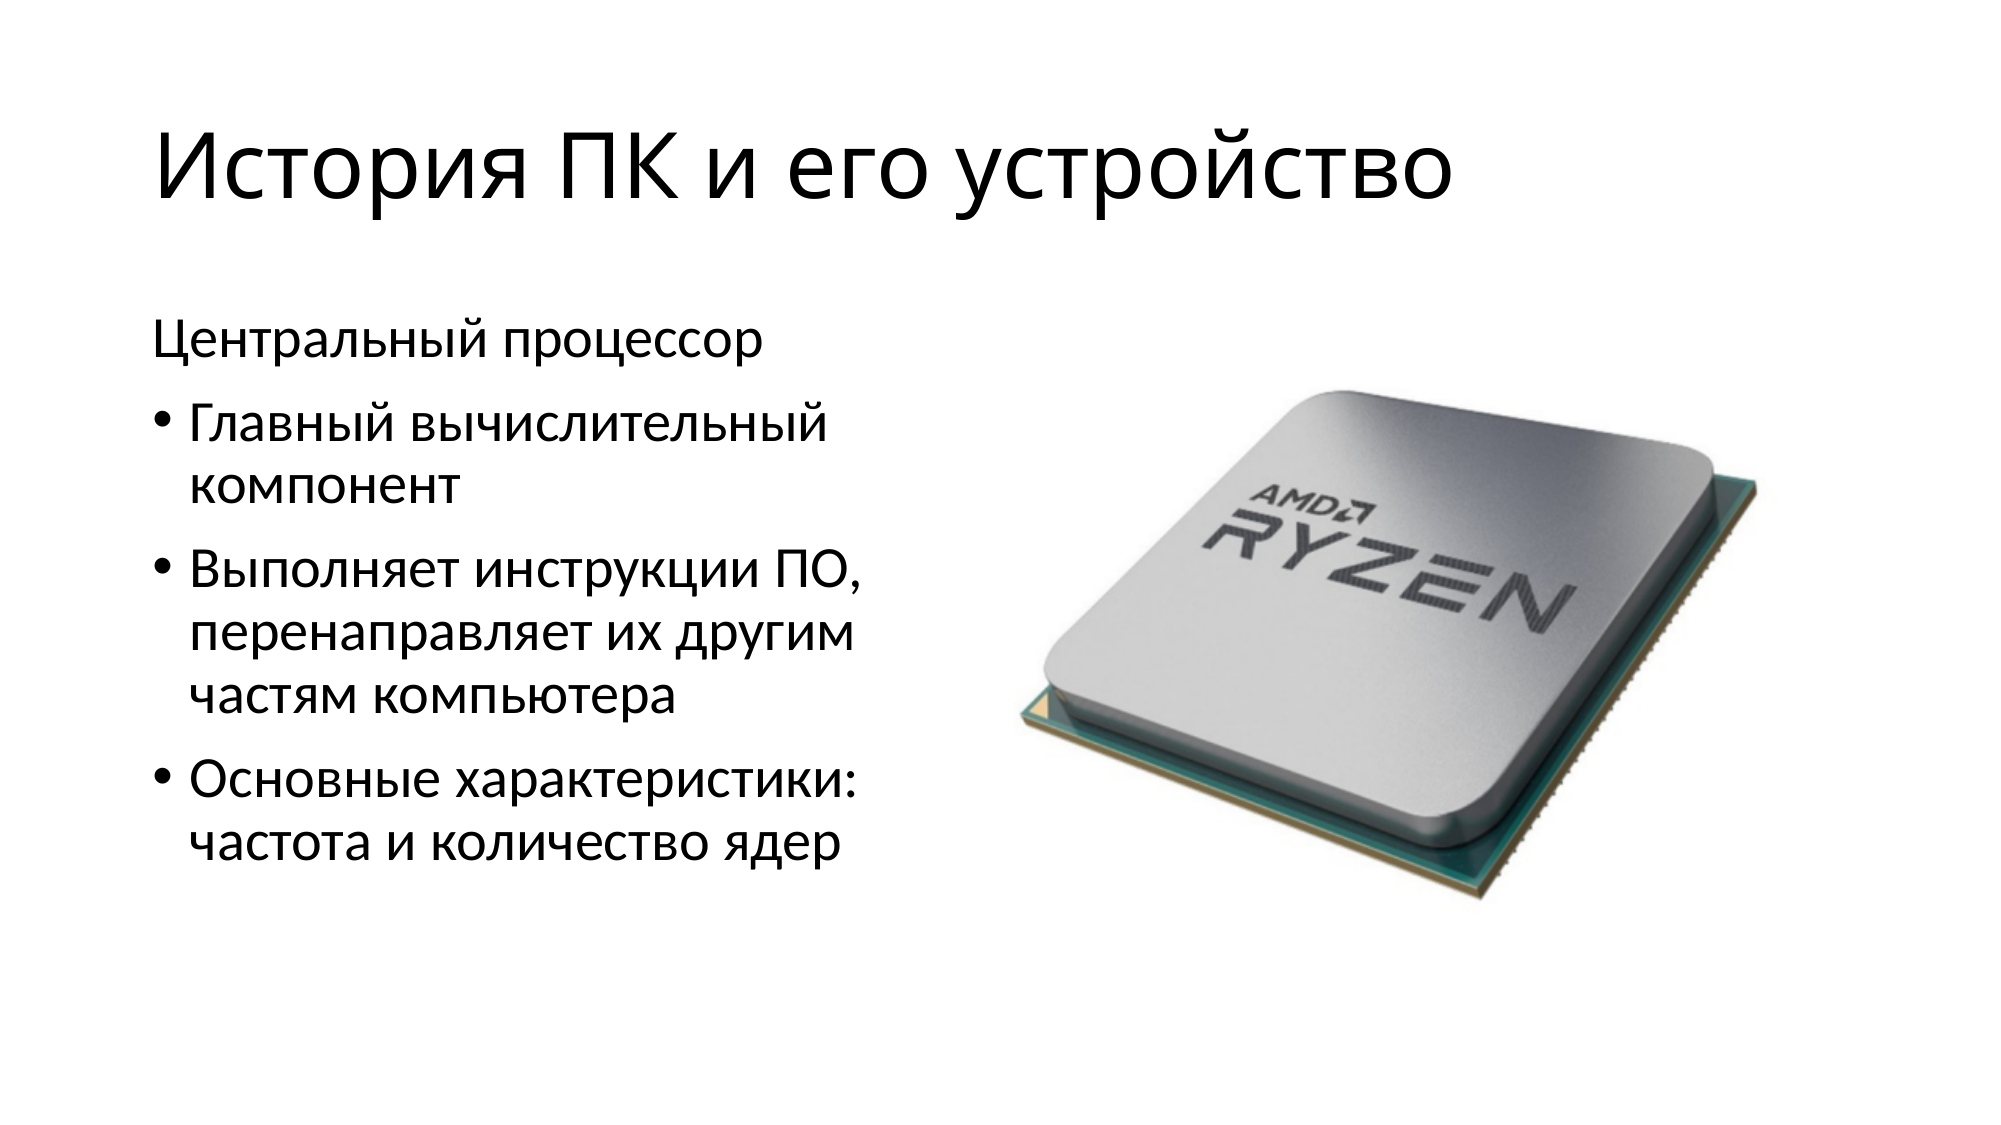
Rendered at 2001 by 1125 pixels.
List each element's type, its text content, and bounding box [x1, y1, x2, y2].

list Центральный процессор Главный вычислительный компонент Выполняет инструкции ПО, перенаправляет их другим частям компьютера Основные характеристики: частота и количество ядер [137, 299, 1033, 1014]
picture [999, 383, 1779, 930]
title История ПК и его устройство [137, 59, 1863, 278]
